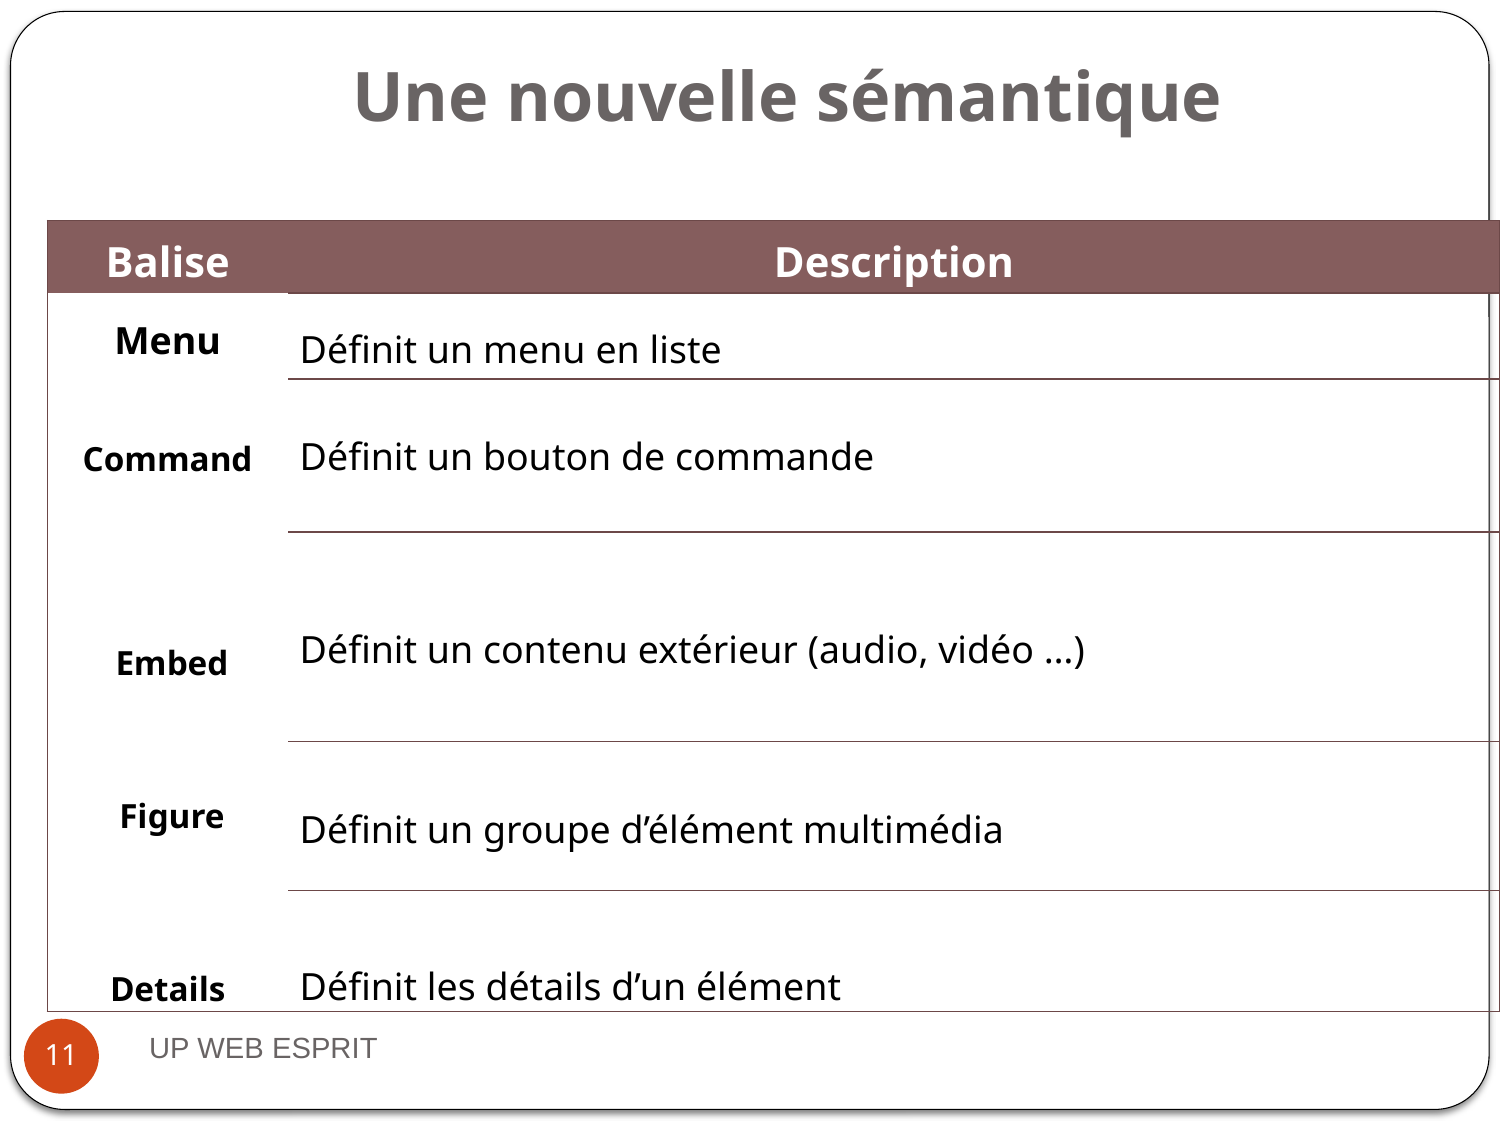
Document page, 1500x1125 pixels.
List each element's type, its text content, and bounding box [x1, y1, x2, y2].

table_cell Définit un menu en liste [288, 294, 1499, 378]
table_cell Command [48, 379, 288, 532]
table_cell Embed [48, 532, 288, 741]
slide_number 11 [23, 1018, 99, 1094]
table_cell Figure [48, 741, 288, 891]
table_cell Details [48, 891, 288, 1011]
footer UP WEB ESPRIT [134, 1012, 610, 1086]
table_header Description [288, 221, 1499, 292]
table_cell Définit un contenu extérieur (audio, vidéo …) [288, 533, 1499, 741]
table_header Balise [48, 221, 288, 293]
table_cell Définit un bouton de commande [288, 380, 1499, 531]
table_cell Définit les détails d’un élément [288, 891, 1499, 1011]
table_cell Définit un groupe d’élément multimédia [288, 742, 1499, 890]
table_cell Menu [48, 293, 288, 379]
title Une nouvelle sémantique [150, 45, 1425, 220]
